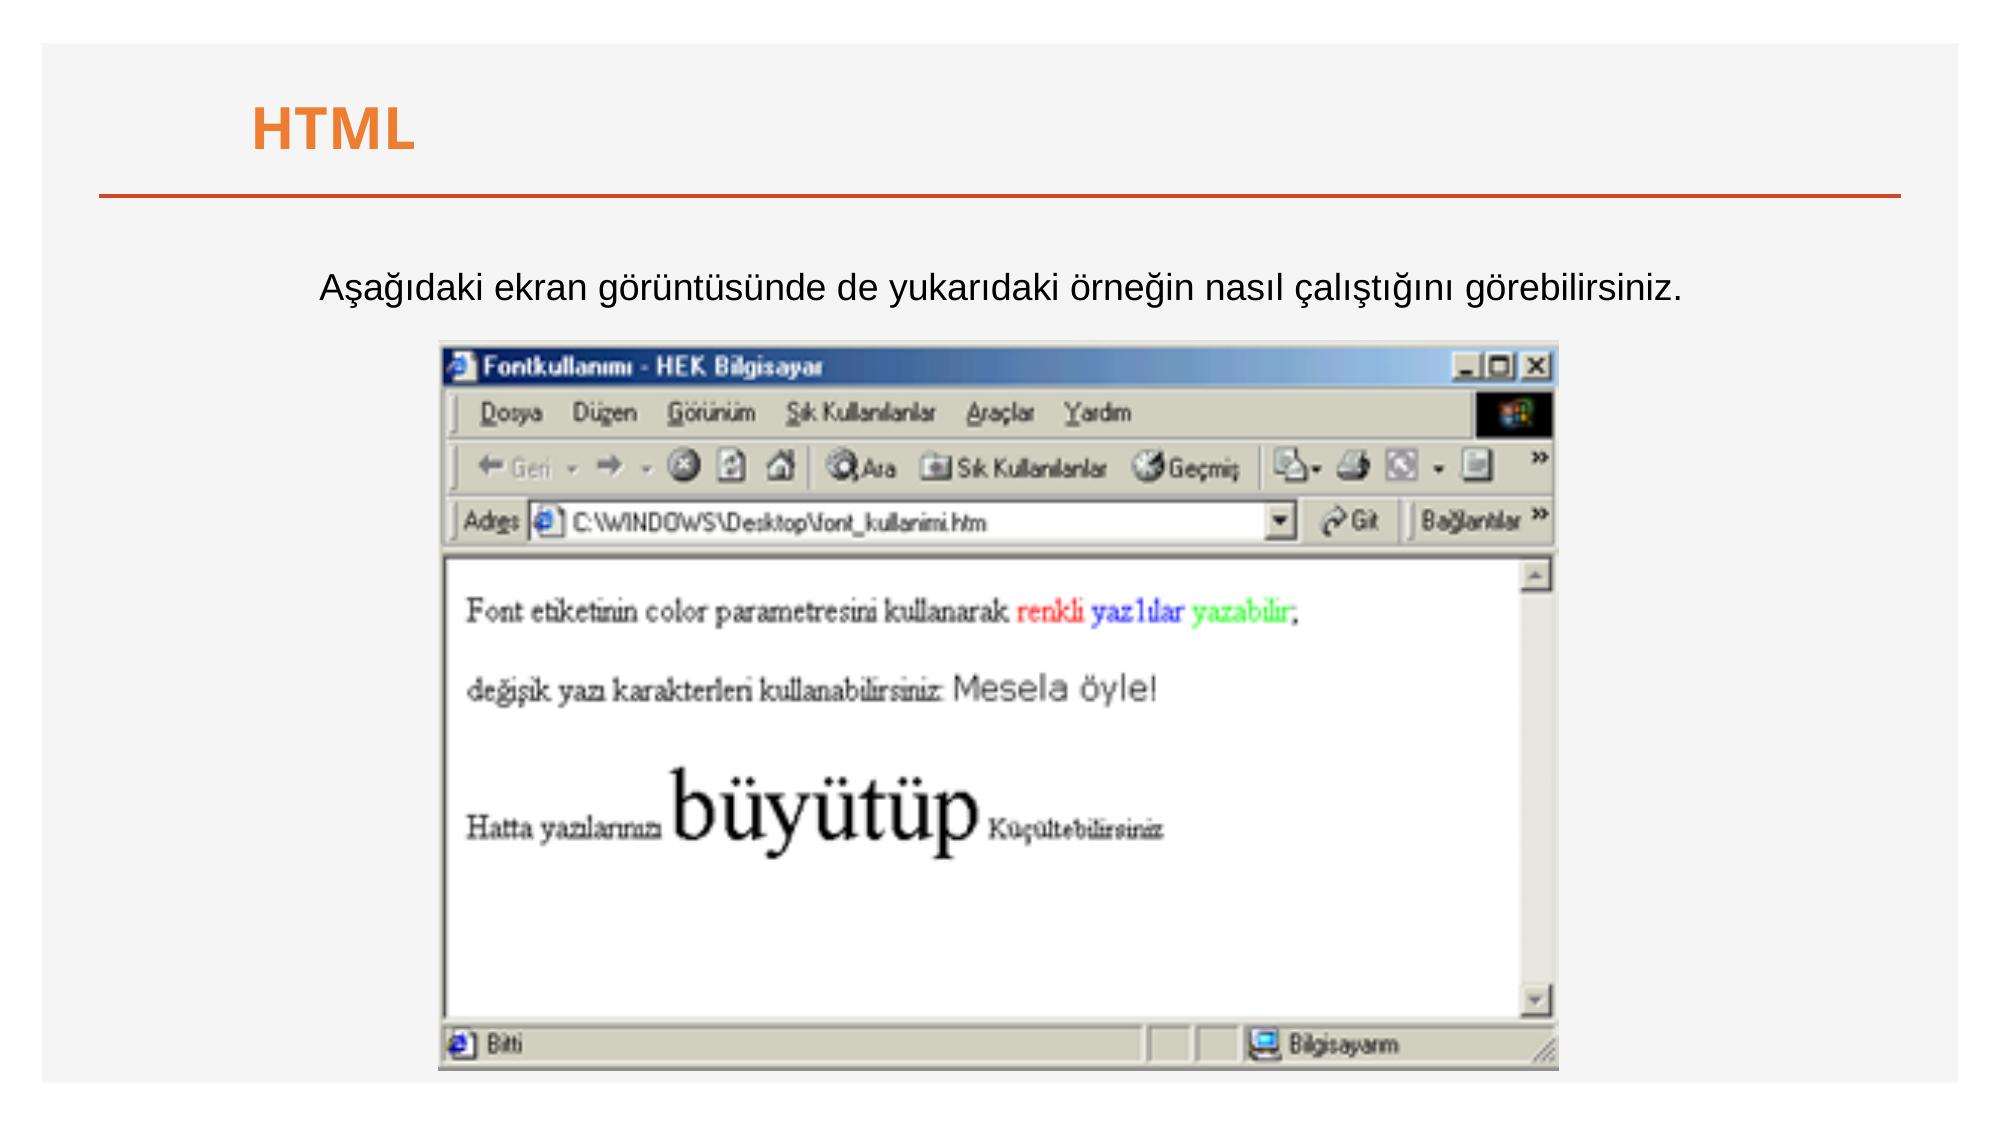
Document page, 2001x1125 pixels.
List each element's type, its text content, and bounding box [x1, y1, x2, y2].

picture [438, 340, 1559, 1071]
text_box Aşağıdaki ekran görüntüsünde de yukarıdaki örneğin nasıl çalıştığını görebilirsiniz. [304, 255, 1699, 316]
text_box HTML [235, 84, 432, 169]
